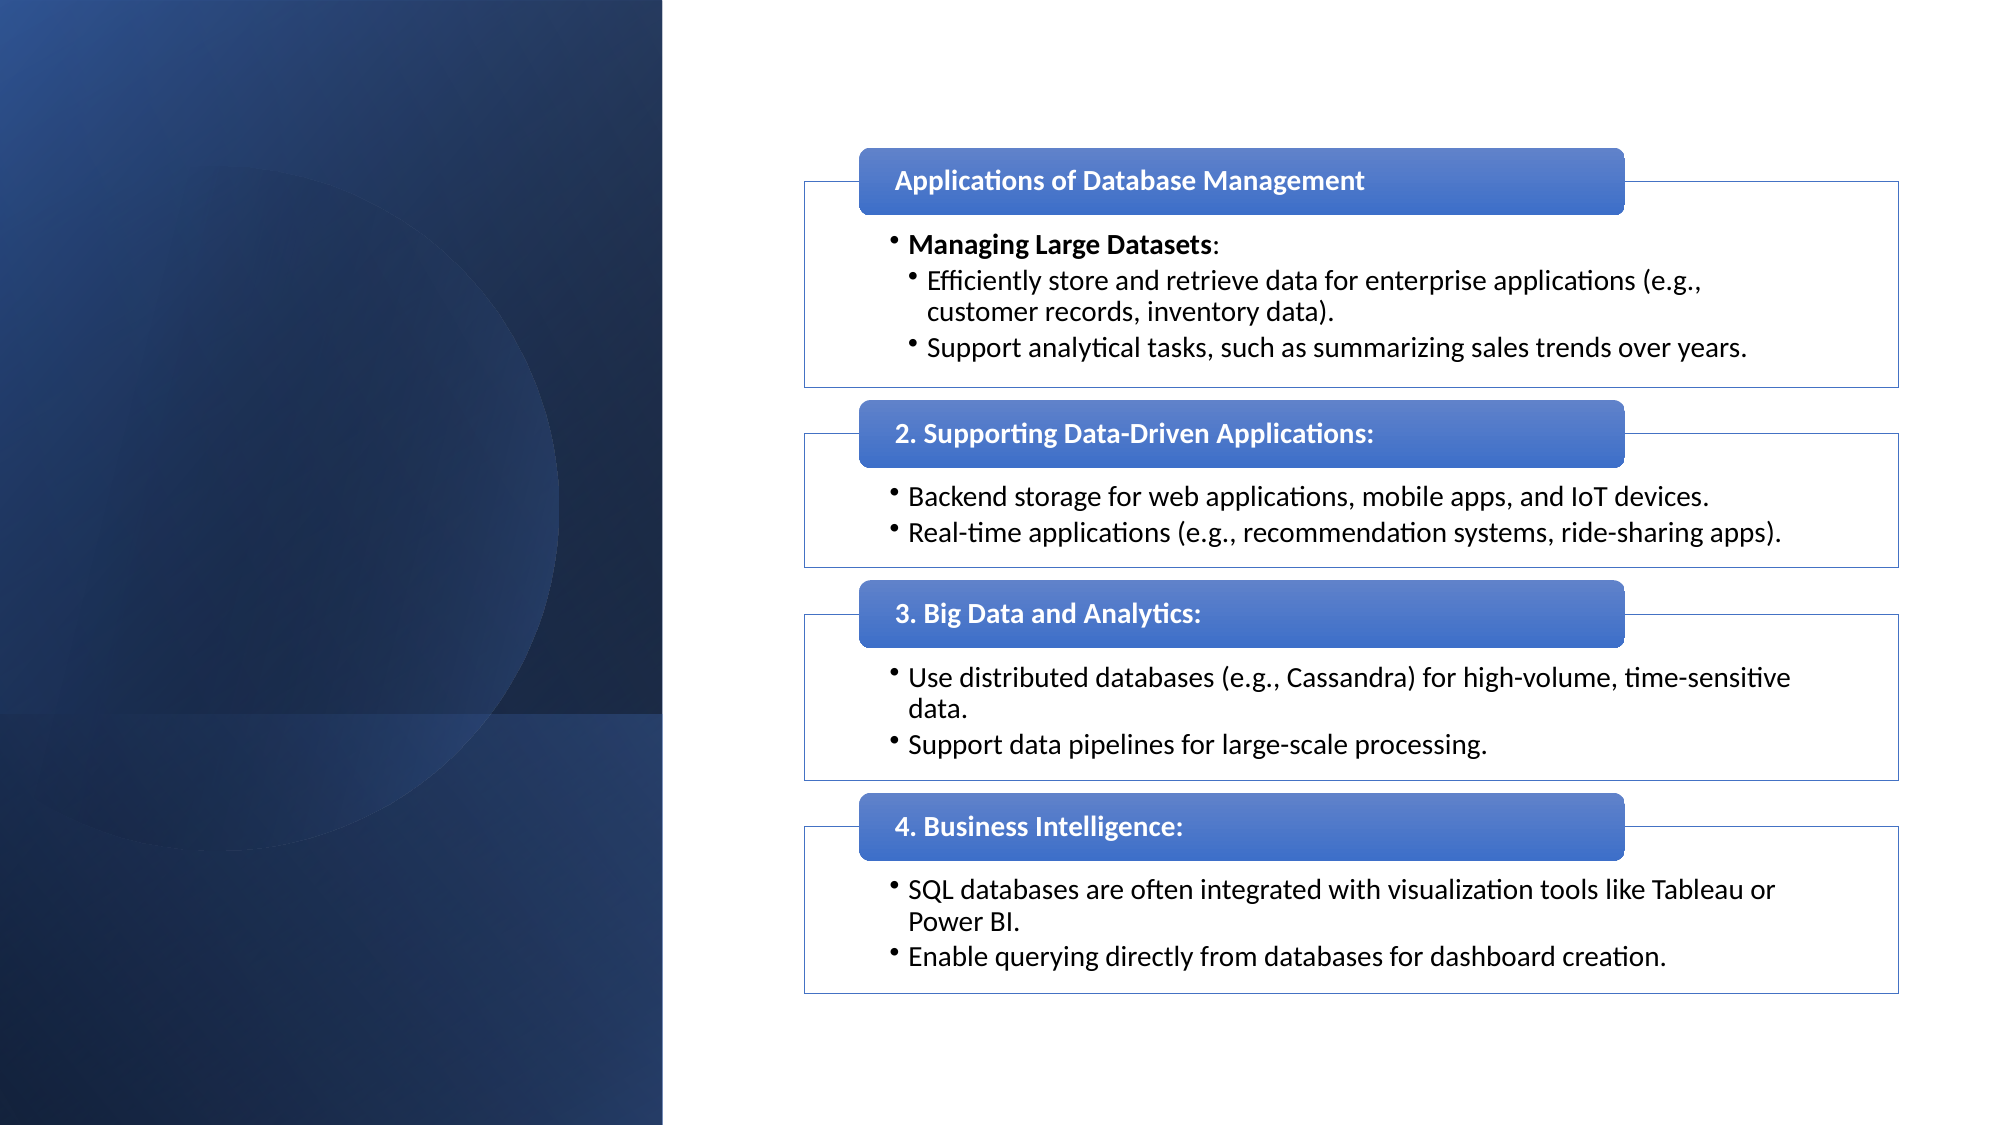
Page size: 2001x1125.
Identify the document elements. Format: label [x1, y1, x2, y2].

text_box [663, 0, 2000, 1125]
list [804, 123, 1899, 1018]
text_box [0, 0, 663, 1125]
